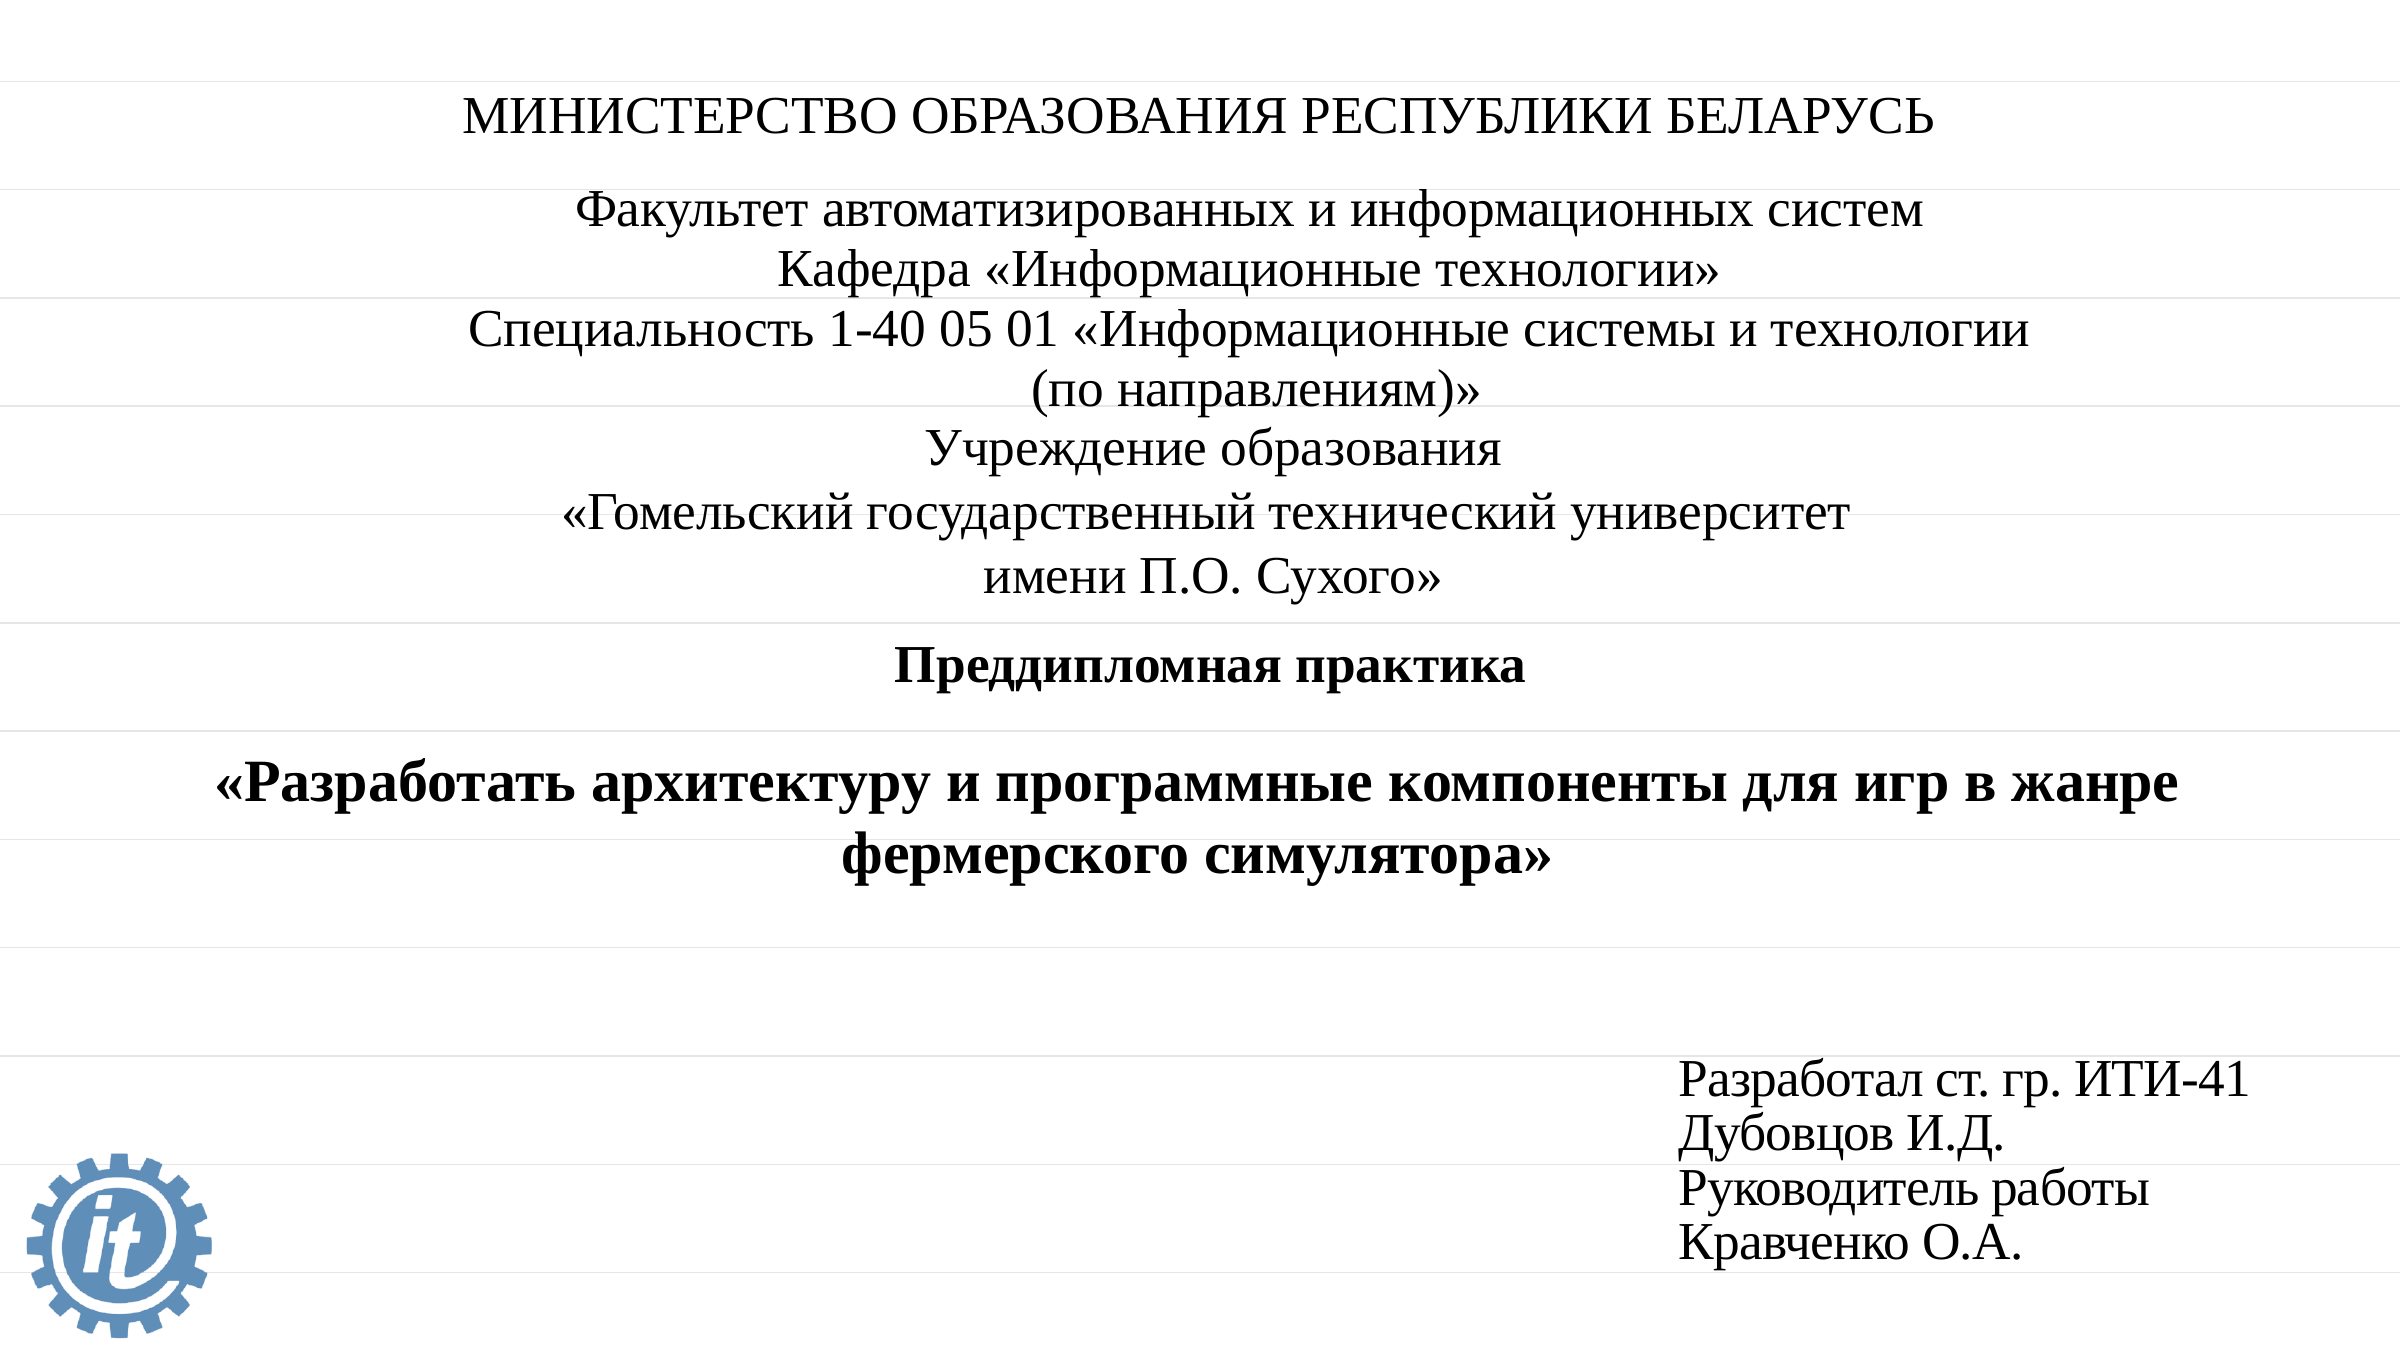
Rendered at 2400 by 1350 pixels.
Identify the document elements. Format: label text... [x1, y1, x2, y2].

picture [0, 1151, 242, 1350]
text_box «Разработать архитектуру и программные компоненты для игр в жанре фермерского симулятора» [158, 605, 2237, 1023]
text_box Учреждение образования «Гомельский государственный технический университет имени П.О. Сухого» [324, 425, 2103, 605]
text_box МИНИСТЕРСТВО ОБРАЗОВАНИЯ РЕСПУБЛИКИ БЕЛАРУСЬ [447, 72, 1951, 170]
text_box Факультет автоматизированных и информационных систем Кафедра «Информационные технологии» Специальность 1-40 05 01 «Информационные системы и технологии (по направлениям)» [215, 170, 2180, 425]
text_box Разработал ст. гр. ИТИ-41 Дубовцов И.Д. Руководитель работы Кравченко О.А. [1654, 1033, 2355, 1290]
